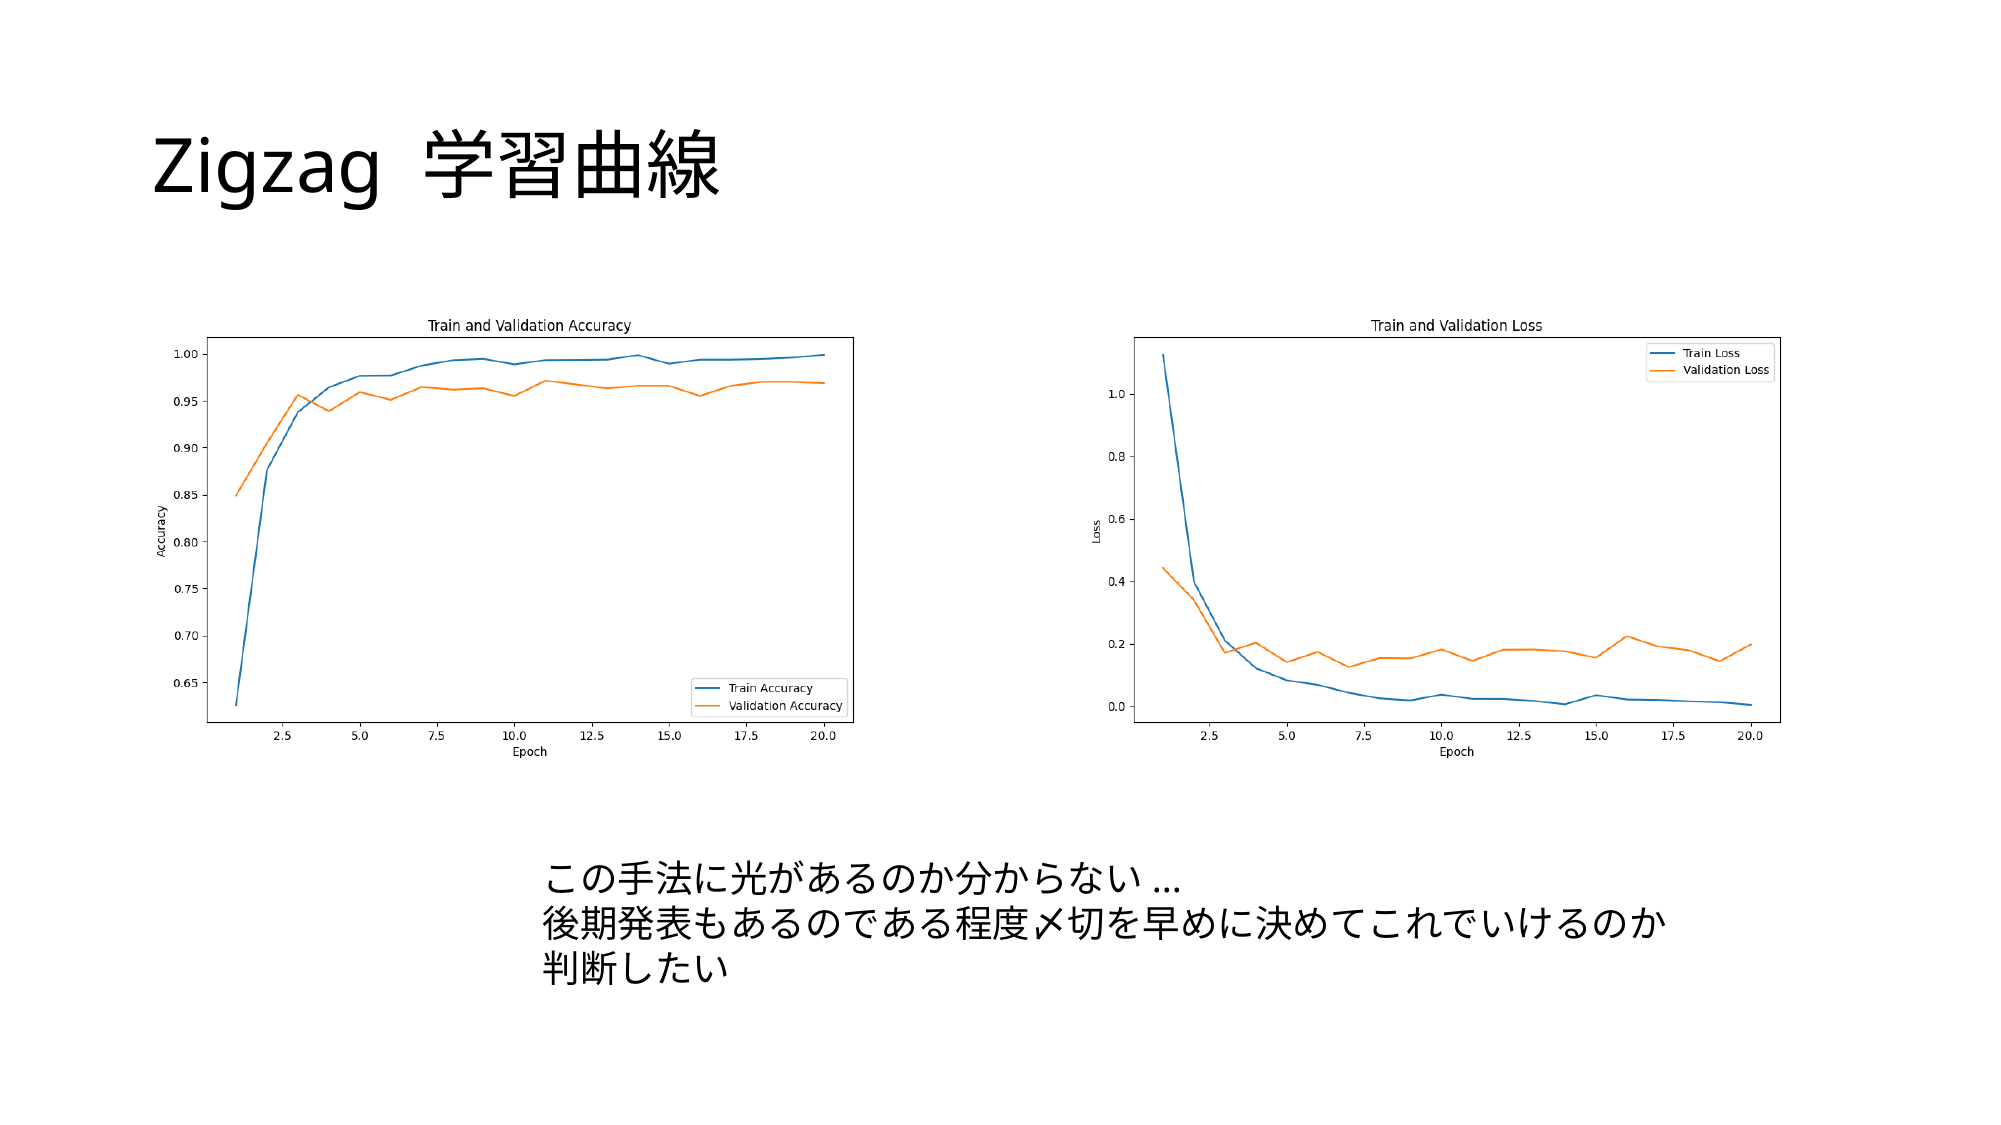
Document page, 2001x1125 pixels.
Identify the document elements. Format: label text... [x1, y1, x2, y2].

text_box この手法に光があるのか分からない... 後期発表もあるのである程度〆切を早めに決めてこれでいけるのか 判断したい [528, 847, 1795, 998]
title Zigzag 学習曲線 [137, 59, 1863, 278]
picture [101, 276, 936, 778]
picture [1029, 276, 1863, 778]
